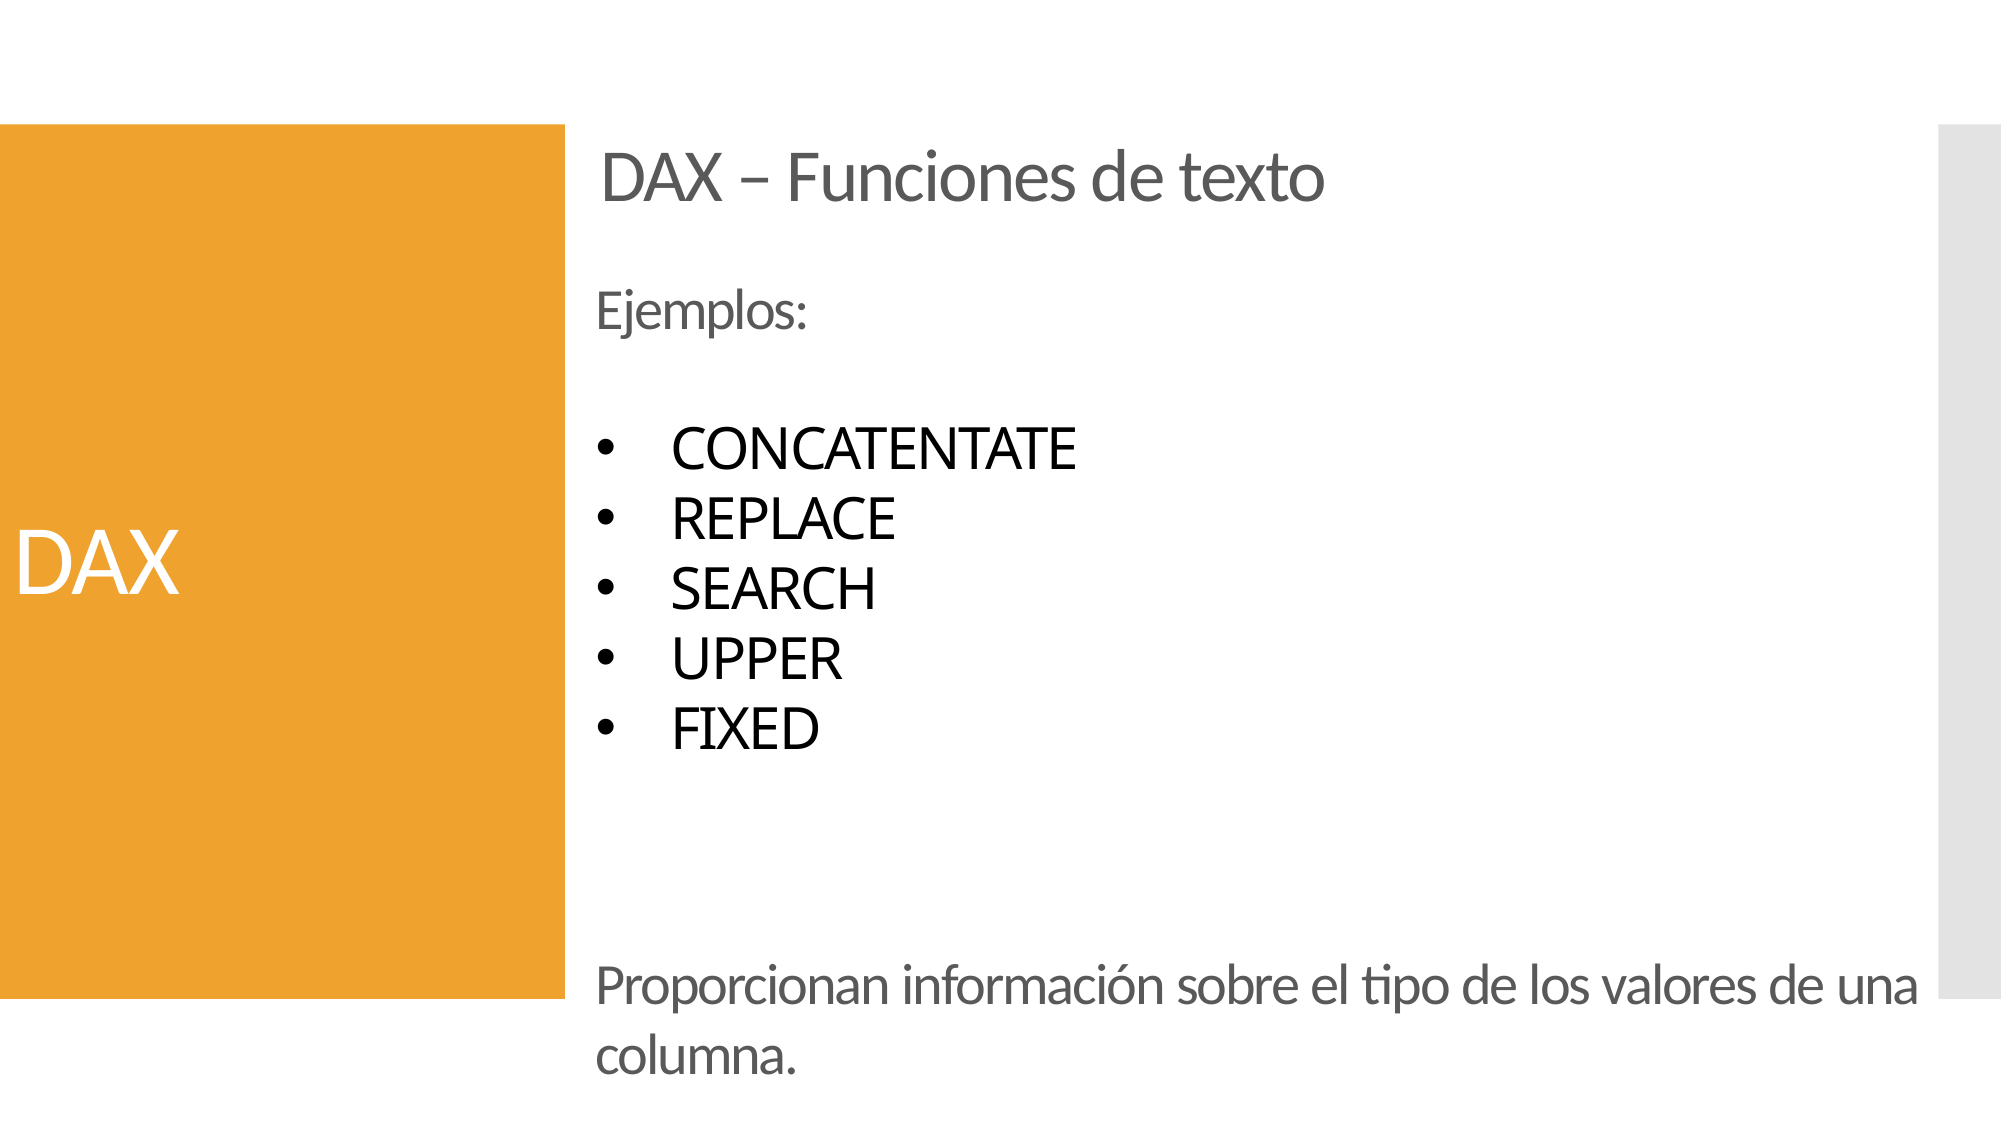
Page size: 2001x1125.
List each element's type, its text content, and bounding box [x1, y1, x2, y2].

text_box DAX – Funciones de texto [585, 73, 1933, 224]
title DAX [0, 184, 580, 940]
text_box Ejemplos: CONCATENTATE REPLACE SEARCH UPPER FIXED Proporcionan información sobre el tipo de los valores de una columna. [580, 263, 1934, 1125]
